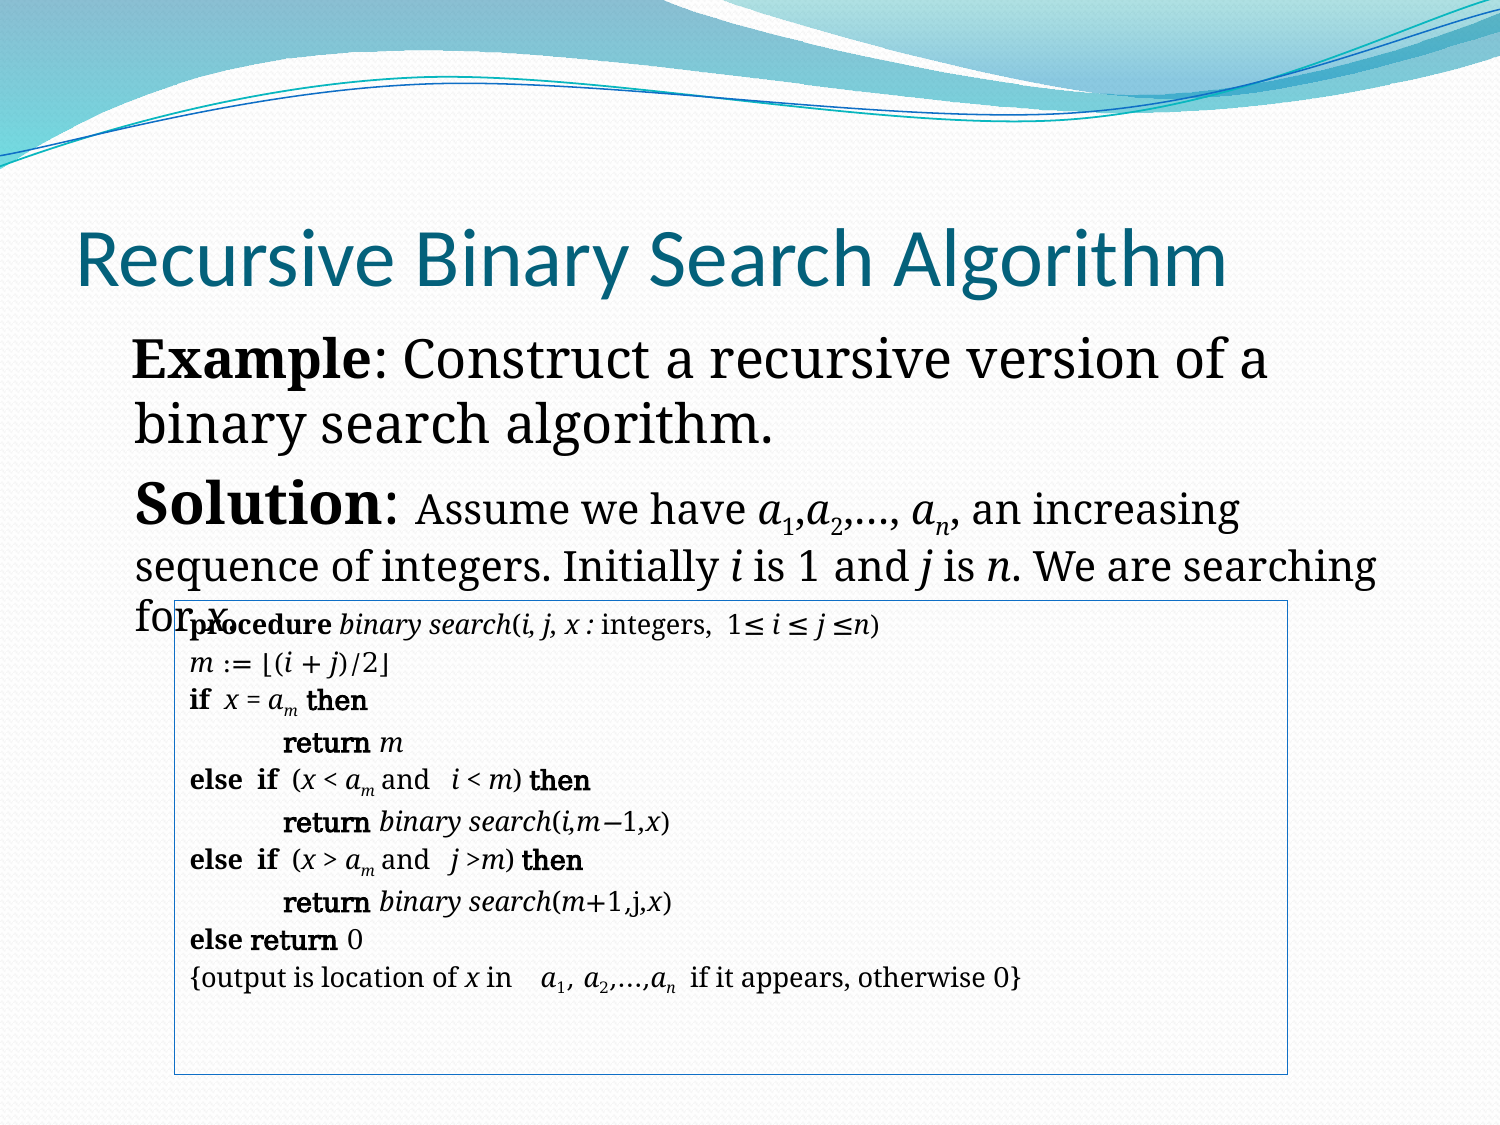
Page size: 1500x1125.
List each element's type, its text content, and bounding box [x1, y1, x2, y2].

text_box procedure binary search(i, j, x : integers, 1≤ i ≤ j ≤n) m := ⌊(i + j)/2⌋ if x = am then return m else if (x < am and i < m) then return binary search(i,m−1,x) else if (x > am and j >m) then return binary search(m+1,j,x) else return 0 {output is location of x in a1, a2,…,an if it appears, otherwise 0} [174, 600, 1288, 1075]
title Recursive Binary Search Algorithm [75, 115, 1425, 303]
list Example: Construct a recursive version of a binary search algorithm. Solution: Assume we have a1,a2,…, an, an increasing sequence of integers. Initially i is 1 and j is n. We are searching for x. [75, 317, 1425, 1038]
